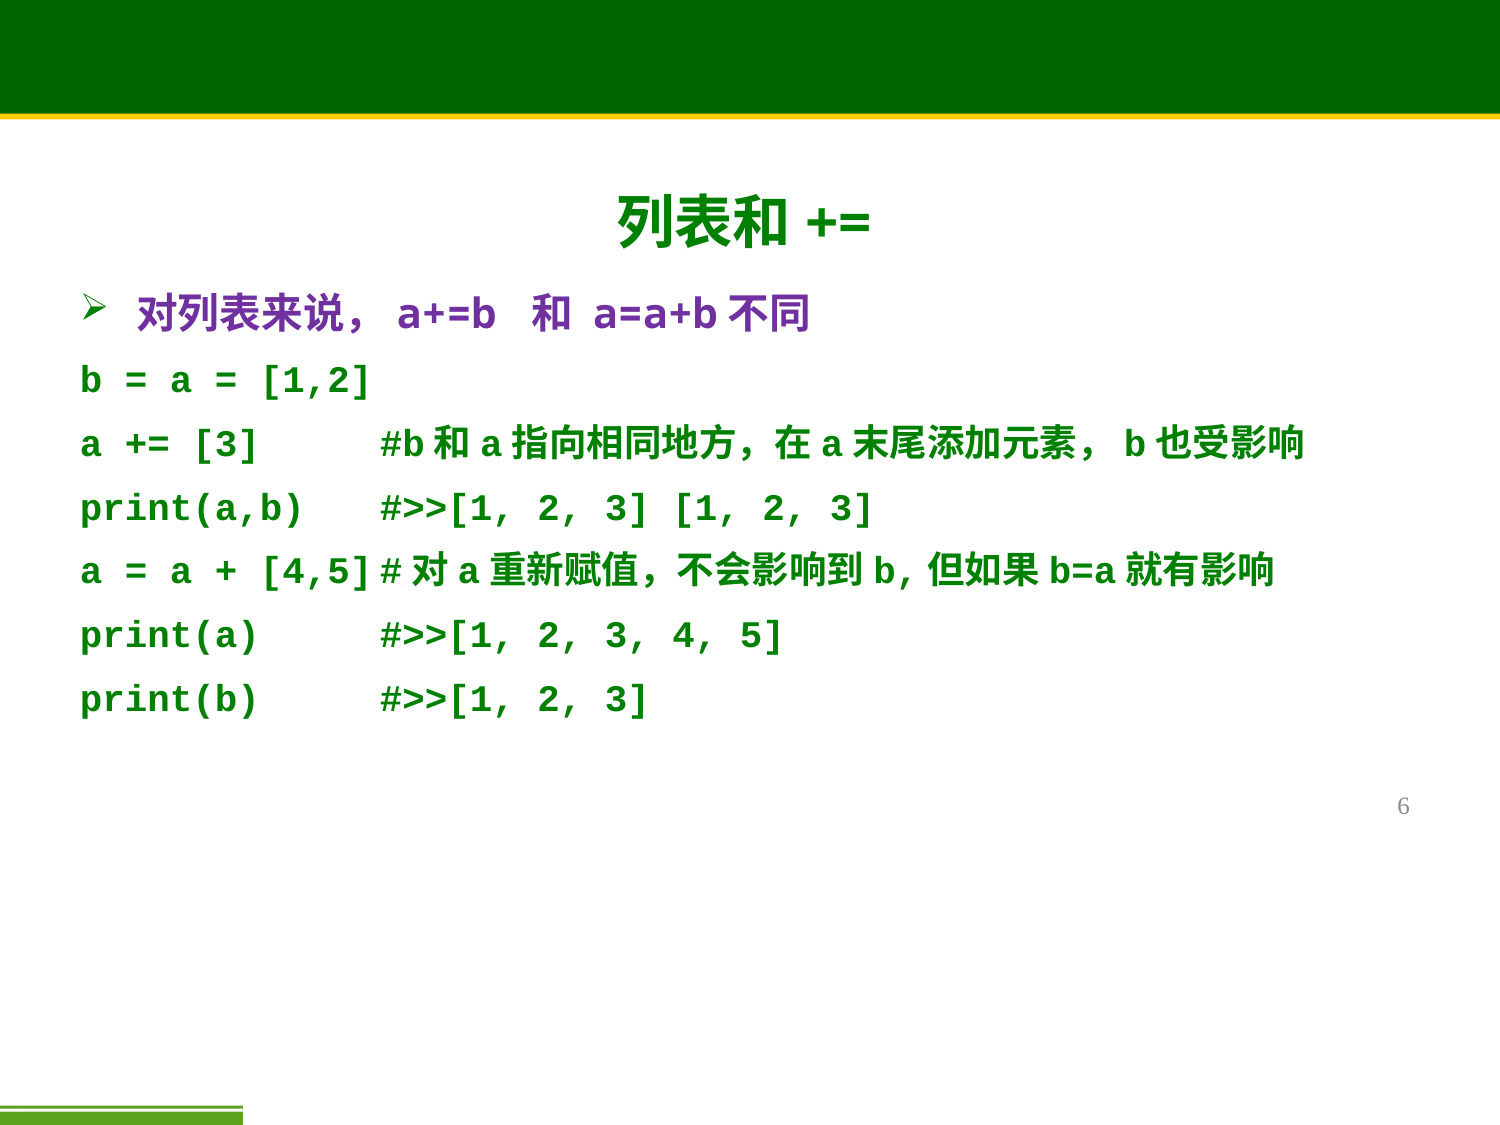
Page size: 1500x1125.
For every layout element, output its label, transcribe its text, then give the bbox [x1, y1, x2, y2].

list 对列表来说，a+=b 和 a=a+b不同 b = a = [1,2] a += [3] #b和a指向相同地方，在a末尾添加元素，b也受影响 print(a,b) #>>[1, 2, 3] [1, 2, 3] a = a + [4,5] #对a重新赋值，不会影响到b,但如果b=a就有影响 print(a) #>>[1, 2, 3, 4, 5] print(b) #>>[1, 2, 3] [64, 278, 1471, 848]
picture [0, 1091, 243, 1125]
slide_number 6 [1074, 782, 1425, 828]
title 列表和+= [58, 154, 1430, 286]
